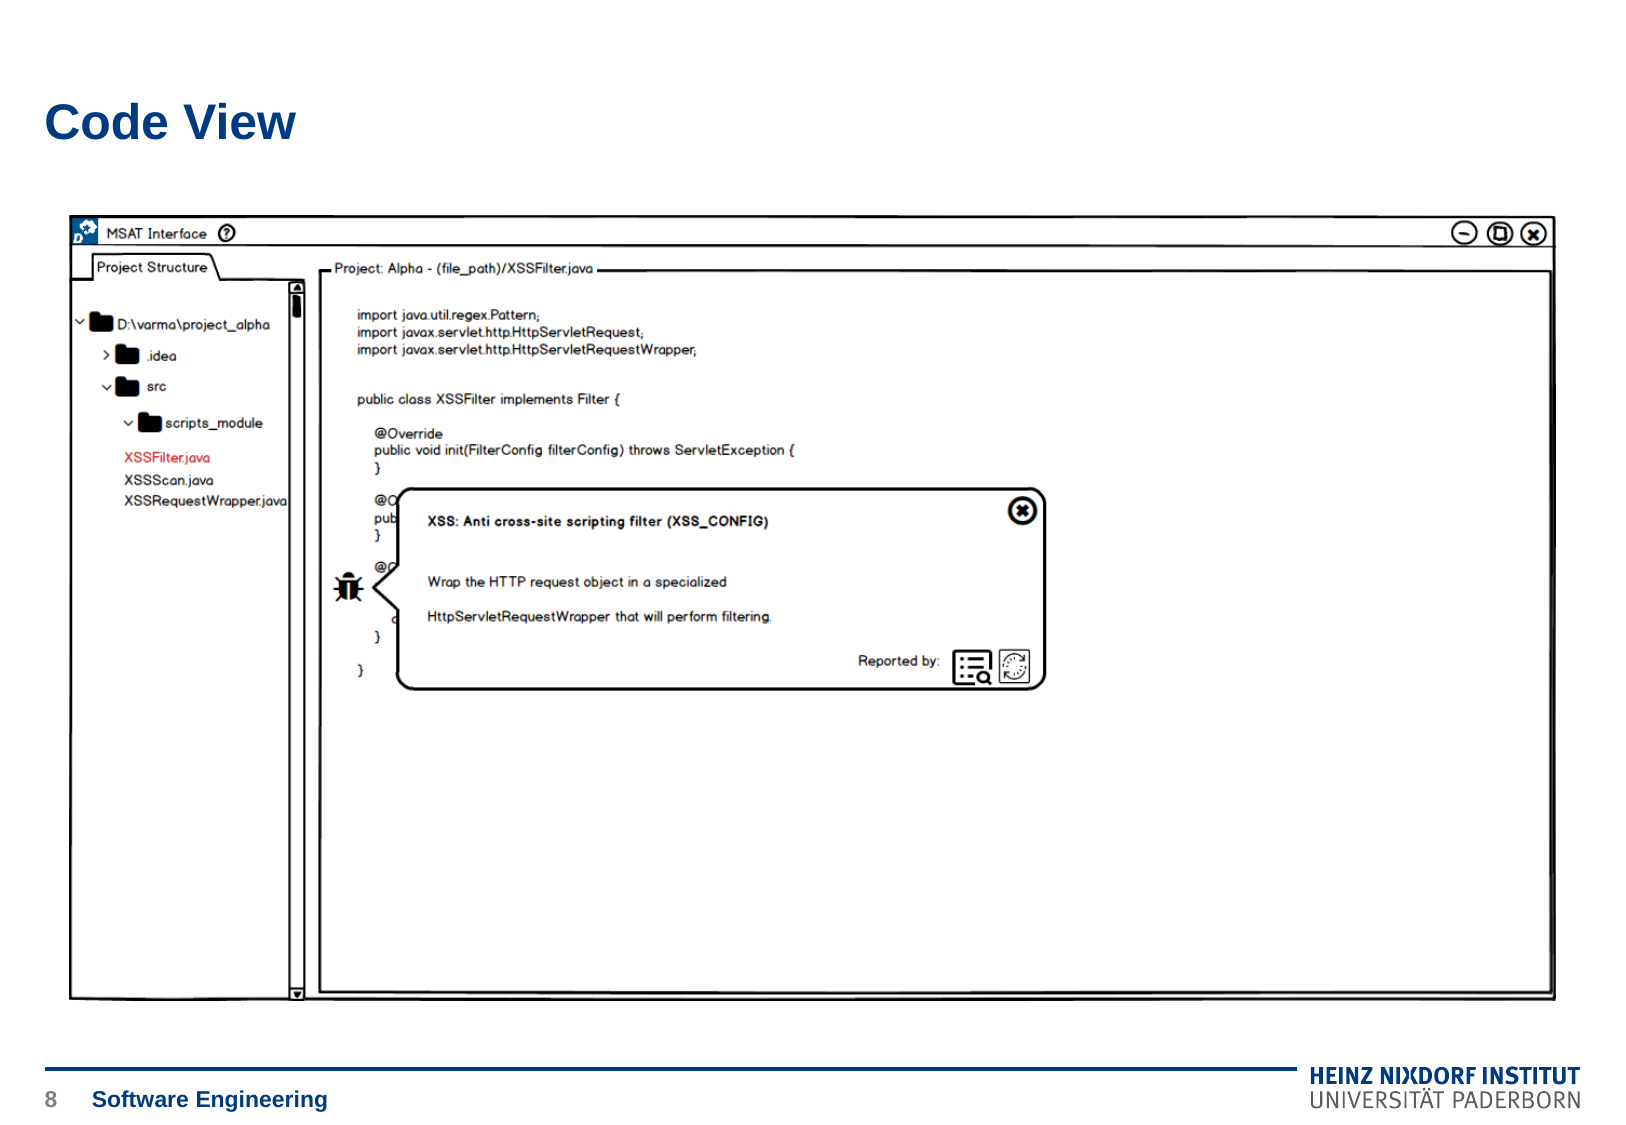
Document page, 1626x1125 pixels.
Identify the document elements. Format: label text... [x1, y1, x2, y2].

footer Software Engineering [104, 1079, 915, 1118]
picture [69, 215, 1556, 1001]
slide_number 8 [44, 1079, 104, 1118]
title Code View [44, 30, 1581, 208]
